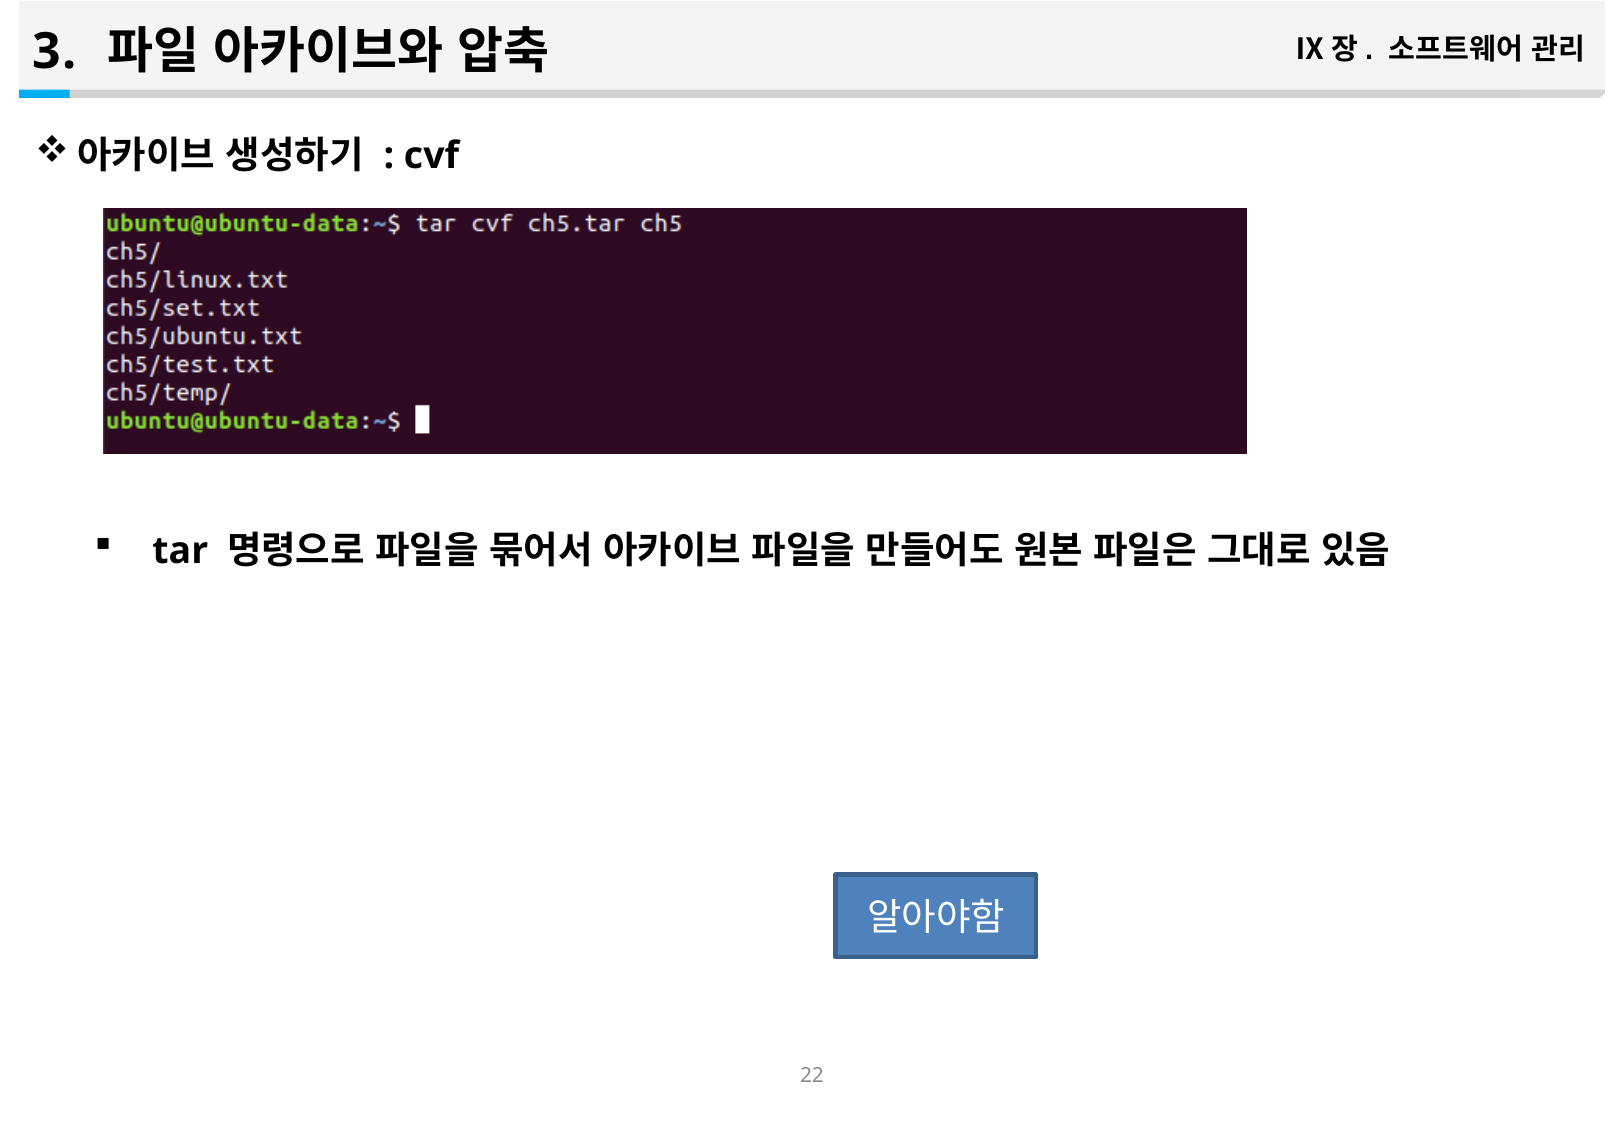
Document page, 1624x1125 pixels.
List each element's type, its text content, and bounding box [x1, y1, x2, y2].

text_box 알아야함 [833, 872, 1038, 959]
text_box 아카이브 생성하기 : cvf tar 명령으로 파일을 묶어서 아카이브 파일을 만들어도 원본 파일은 그대로 있음 [20, 123, 1602, 579]
list 파일 아카이브와 압축 [17, 11, 1167, 85]
slide_number 21 [622, 1045, 1002, 1106]
text_box Ⅸ장. 소프트웨어 관리 [1279, 22, 1601, 73]
picture [102, 207, 1248, 454]
picture [19, 1, 1605, 98]
